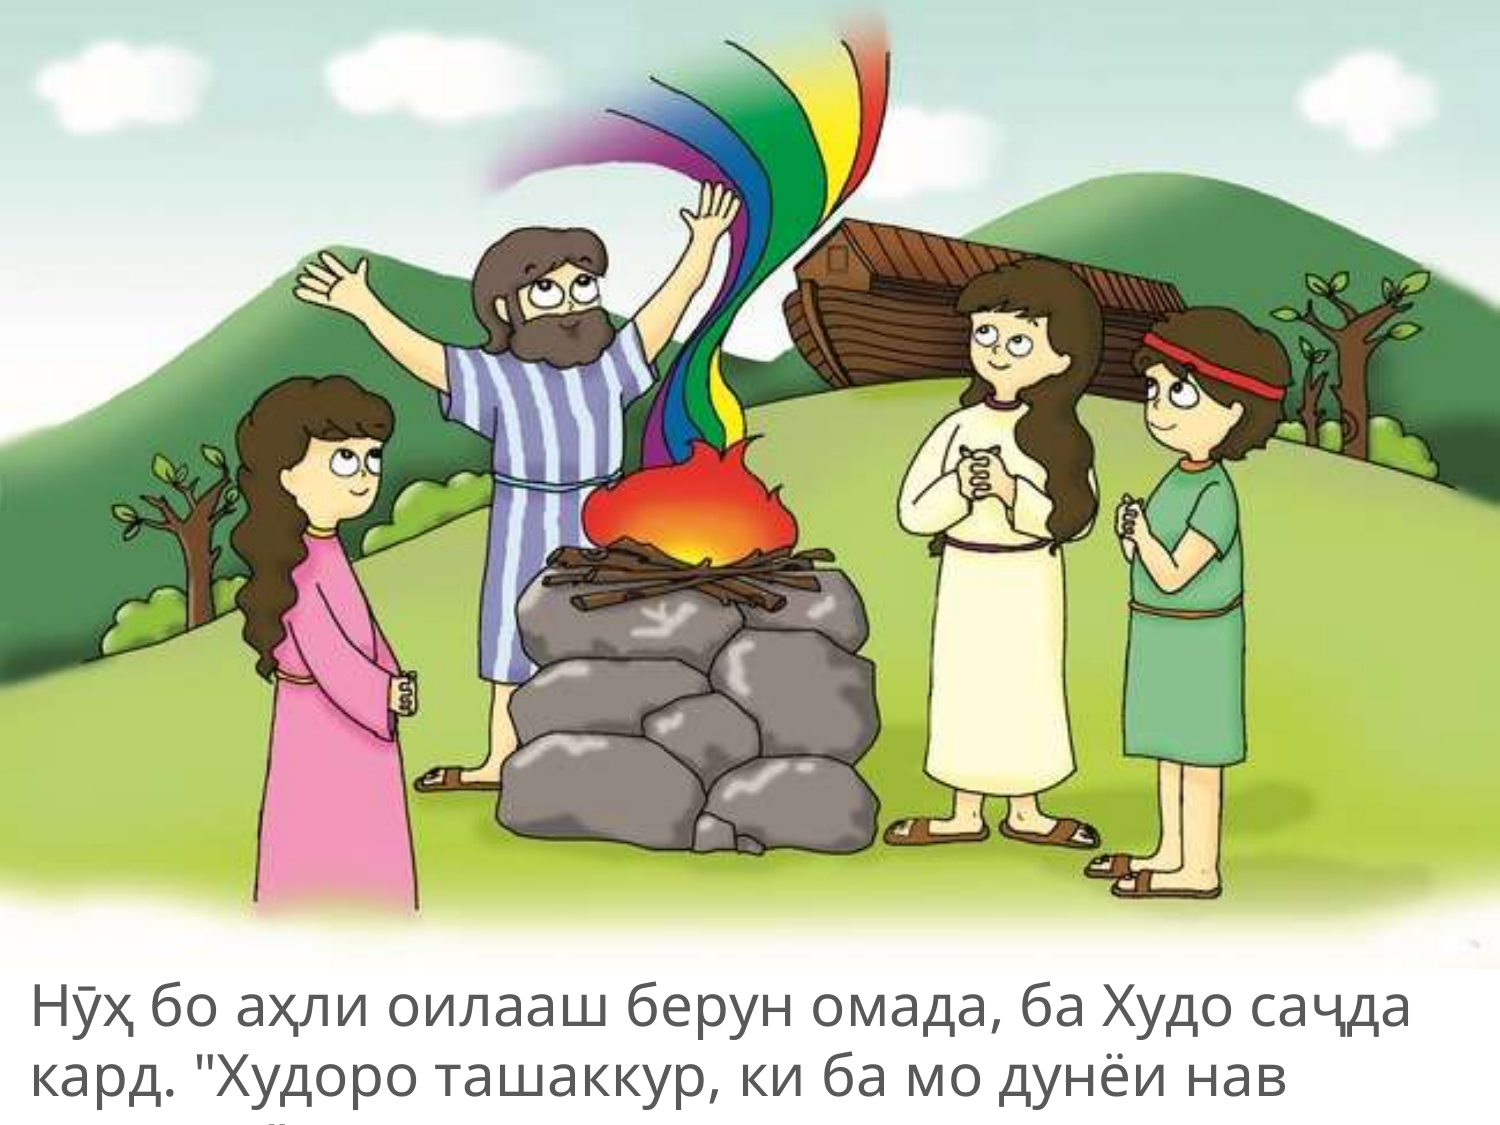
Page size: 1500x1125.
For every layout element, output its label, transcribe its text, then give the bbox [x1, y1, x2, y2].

text_box Нӯҳ бо аҳли оилааш берун омада, ба Худо саҷда кард. "Худоро ташаккур, ки ба мо дунёи нав додааст." [14, 975, 1500, 1125]
picture [0, 0, 1500, 969]
